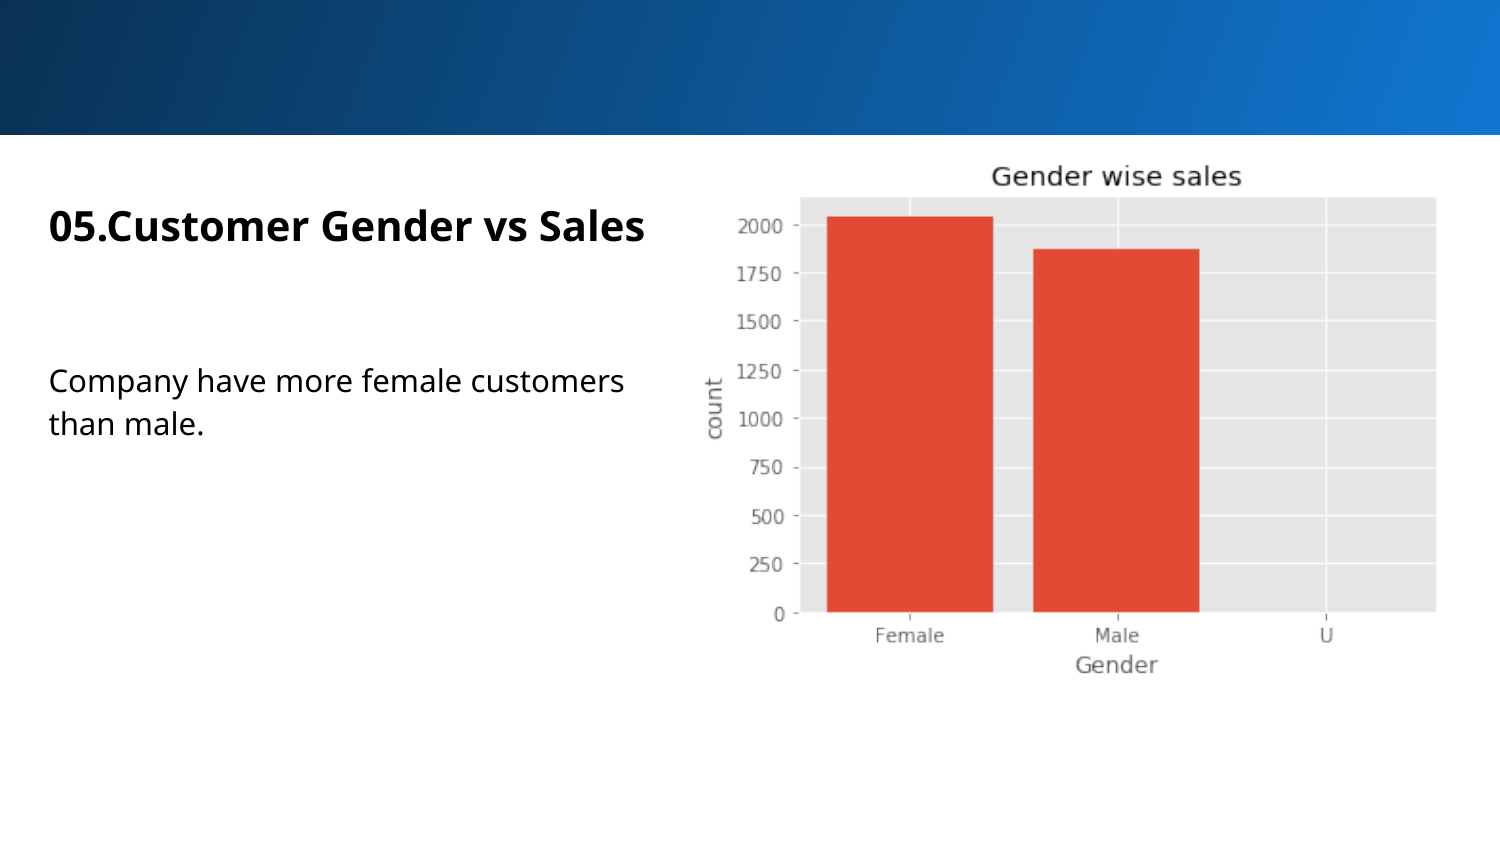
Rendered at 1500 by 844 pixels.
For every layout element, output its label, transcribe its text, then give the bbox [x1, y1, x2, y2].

picture [690, 152, 1450, 692]
text_box 05.Customer Gender vs Sales [33, 177, 684, 266]
text_box Company have more female customers than male. [33, 340, 655, 457]
text_box [0, 0, 1500, 135]
